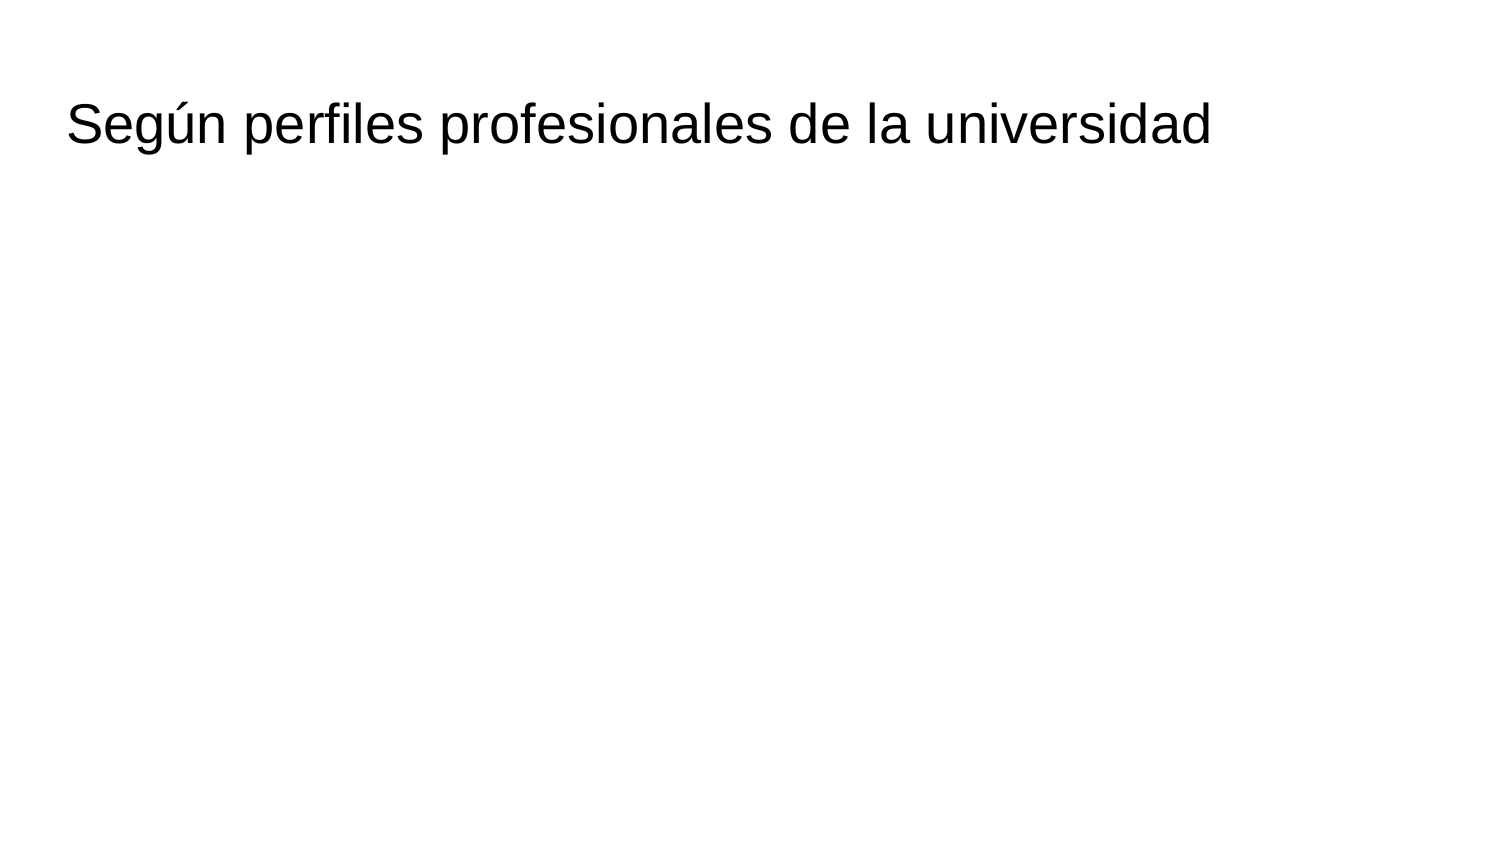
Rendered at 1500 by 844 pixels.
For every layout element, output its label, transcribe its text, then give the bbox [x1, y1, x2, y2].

title Según perfiles profesionales de la universidad [50, 72, 1450, 168]
